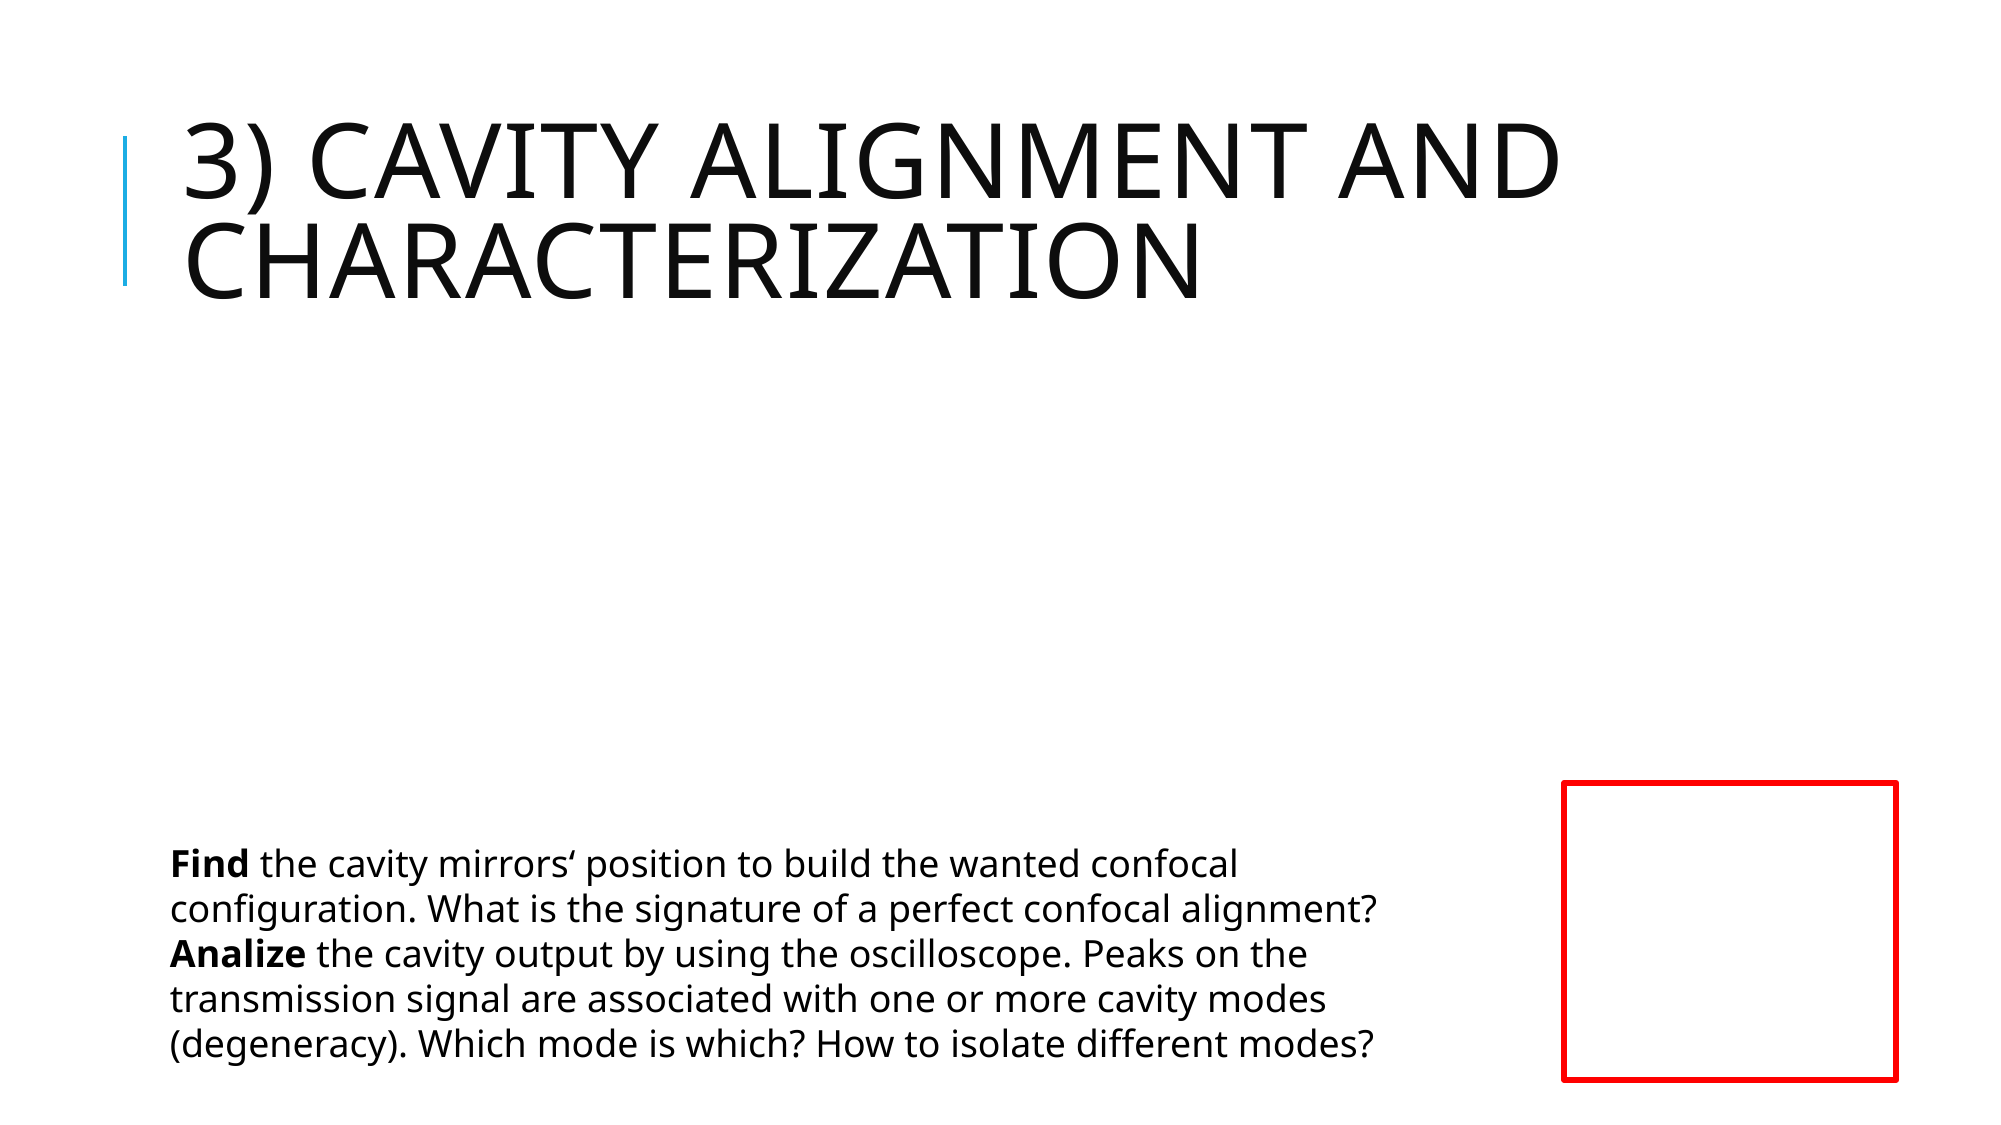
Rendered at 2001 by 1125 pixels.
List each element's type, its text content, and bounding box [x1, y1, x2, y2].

text_box Find the cavity mirrors‘ position to build the wanted confocal configuration. What is the signature of a perfect confocal alignment? Analize the cavity output by using the oscilloscope. Peaks on the transmission signal are associated with one or more cavity modes (degeneracy). Which mode is which? How to isolate different modes? [154, 832, 1457, 1118]
title 3) Cavity alignment and characterization [168, 96, 1763, 342]
text_box [1563, 782, 1897, 1081]
